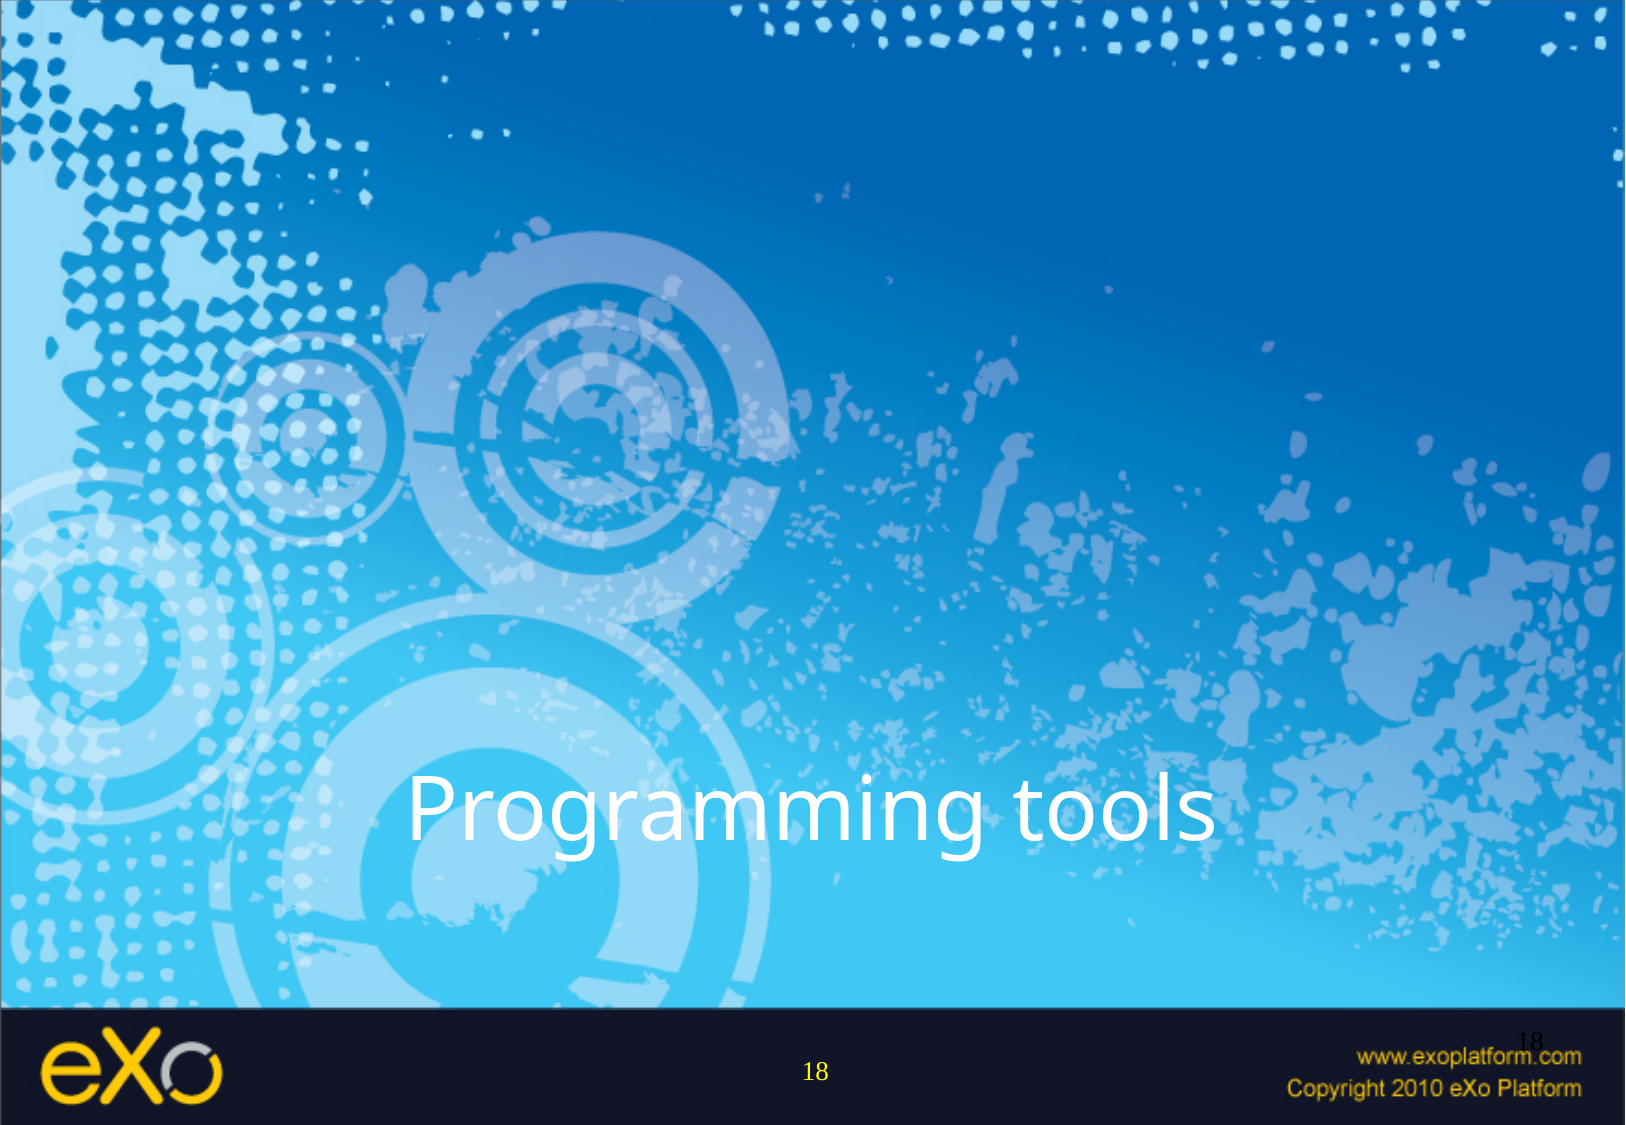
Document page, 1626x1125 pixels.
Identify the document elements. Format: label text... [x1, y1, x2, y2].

text_box Programming tools [80, 698, 1543, 921]
text_box 18 [1165, 1024, 1544, 1103]
picture [0, 0, 1625, 1125]
